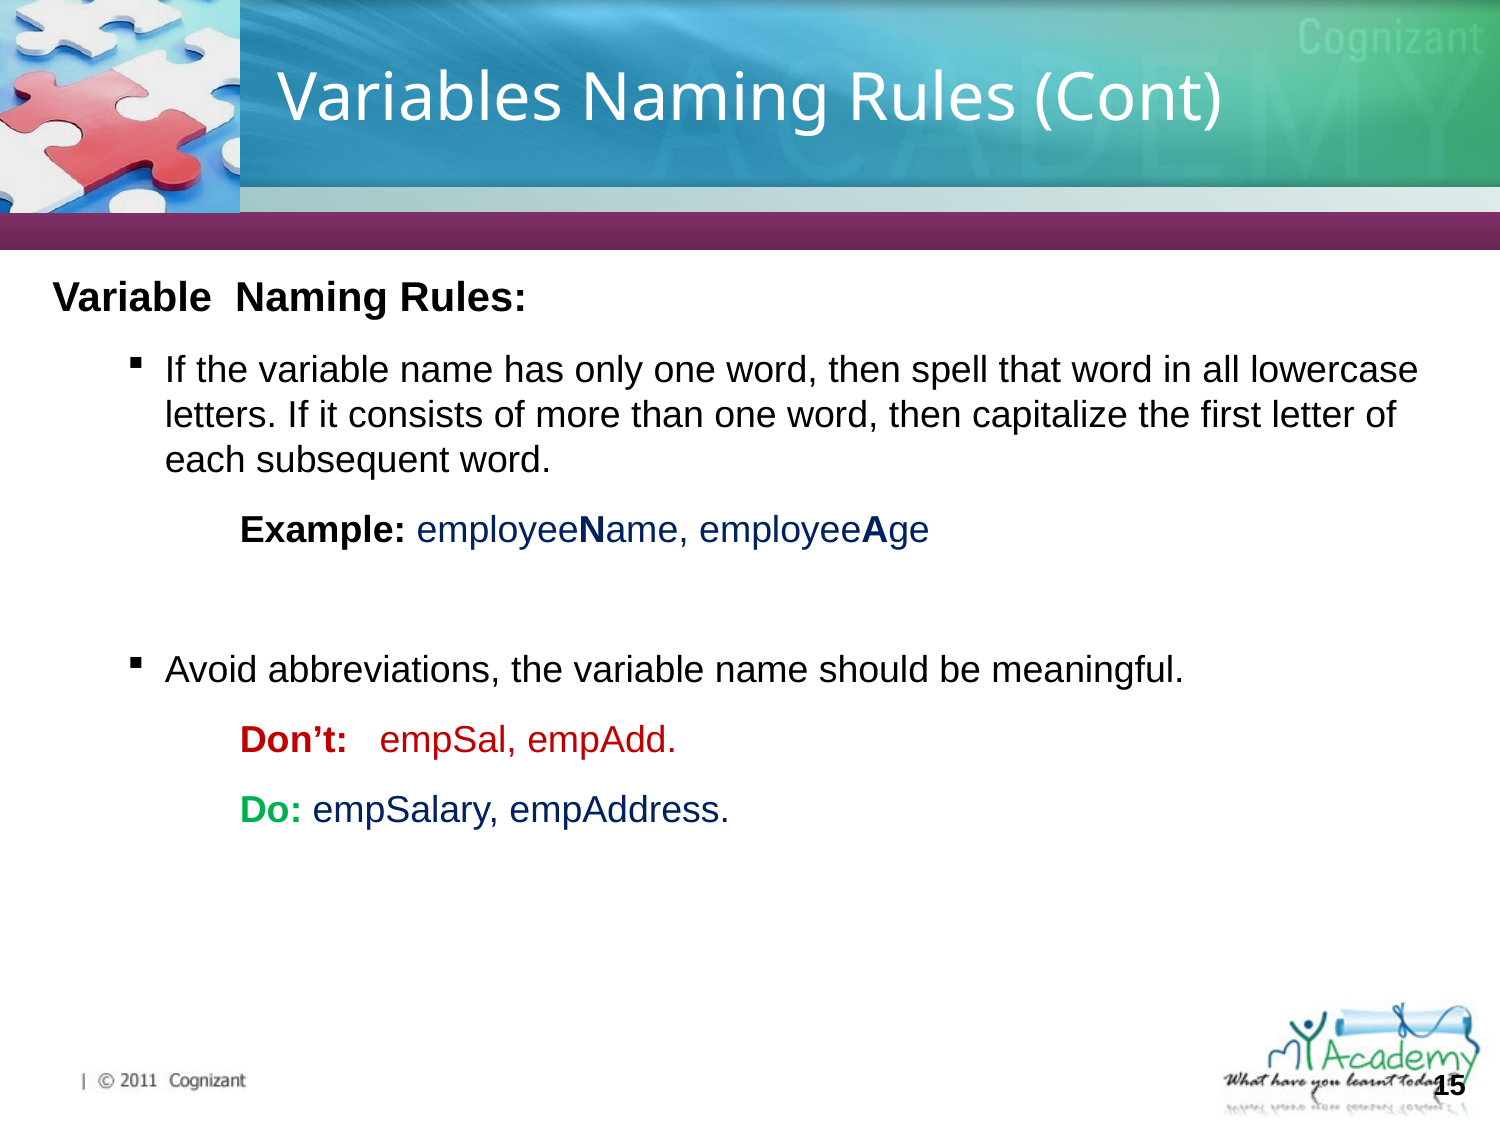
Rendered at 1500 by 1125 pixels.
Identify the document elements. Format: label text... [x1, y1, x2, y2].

text_box Variable Naming Rules: If the variable name has only one word, then spell that word in all lowercase letters. If it consists of more than one word, then capitalize the first letter of each subsequent word. Example: employeeName, employeeAge Avoid abbreviations, the variable name should be meaningful. Don’t: empSal, empAdd. Do: empSalary, empAddress. [37, 262, 1463, 953]
title Variables Naming Rules (Cont) [262, 0, 1500, 188]
picture [0, 250, 1500, 1125]
slide_number 15 [1418, 1059, 1492, 1112]
picture [0, 0, 262, 213]
